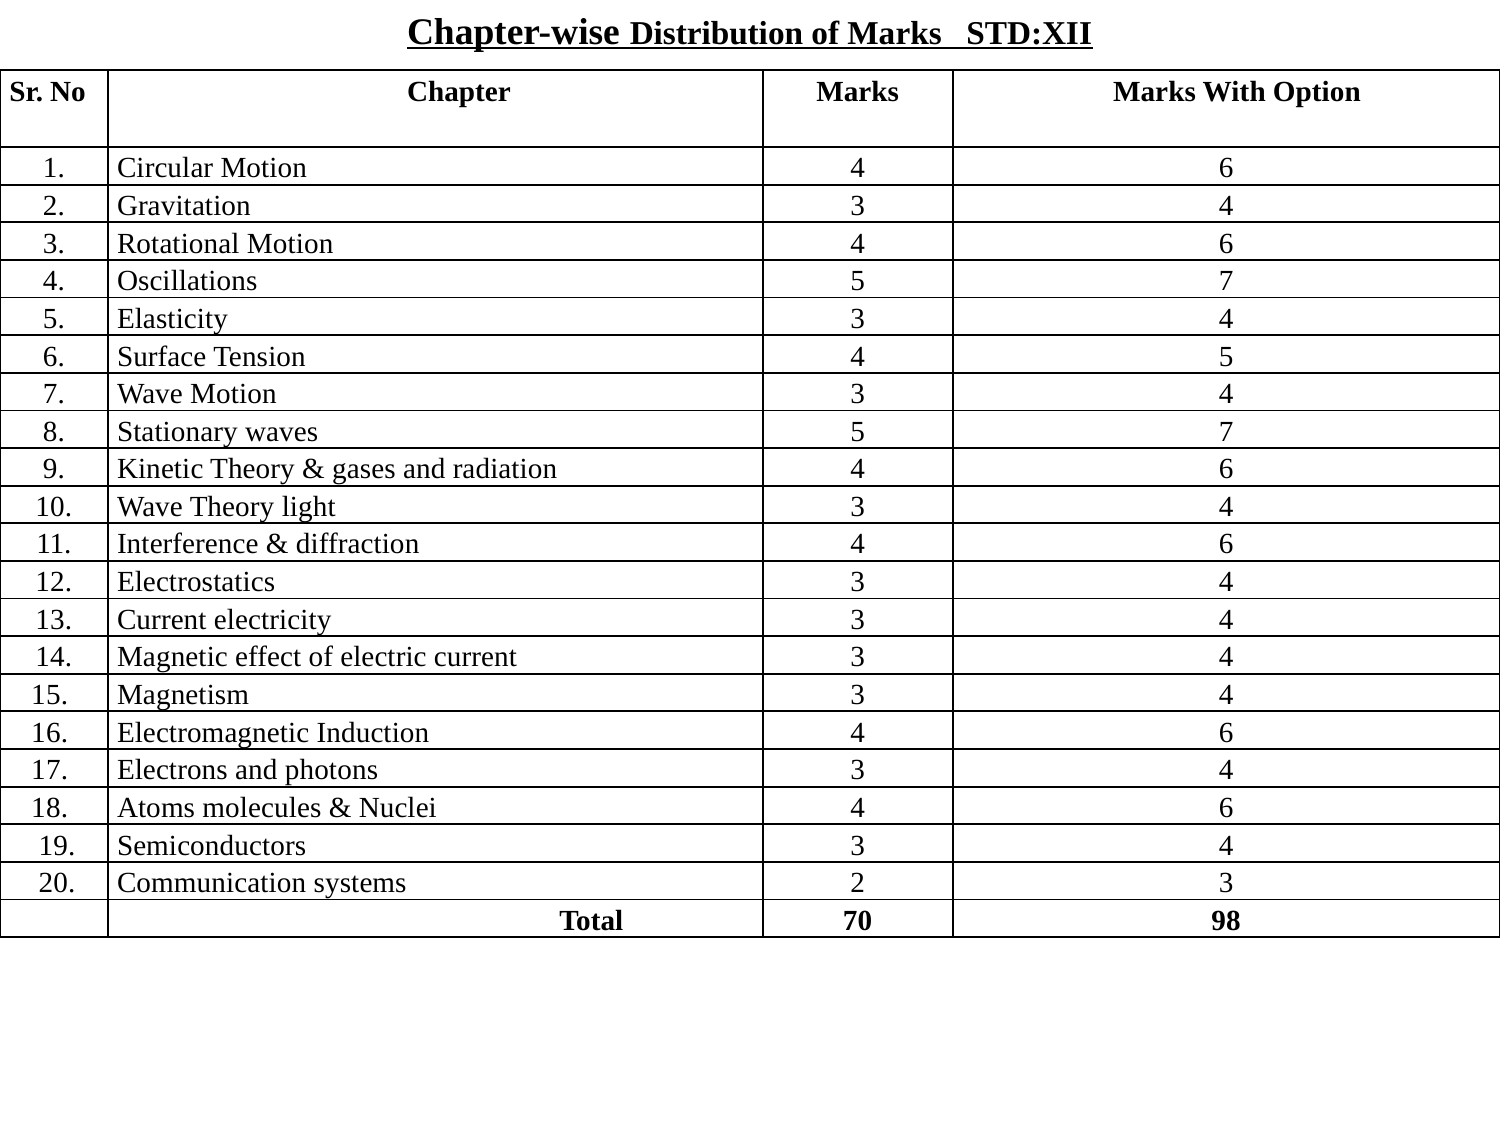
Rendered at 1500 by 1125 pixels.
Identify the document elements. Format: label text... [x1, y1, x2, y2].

table_cell 6. [1, 336, 107, 372]
table_cell Stationary waves [109, 411, 762, 447]
table_cell Magnetic effect of electric current [109, 637, 762, 673]
table_cell 3 [764, 825, 952, 861]
table_cell 4 [954, 637, 1499, 673]
table_cell 4 [954, 298, 1499, 334]
table_cell 4 [954, 562, 1499, 598]
table_cell 4 [954, 825, 1499, 861]
table_cell 18. [1, 788, 107, 823]
table_cell 17. [1, 750, 107, 786]
table_cell 3. [1, 223, 107, 259]
table_cell 3 [764, 562, 952, 598]
table_cell 3 [764, 487, 952, 522]
table_cell Interference & diffraction [109, 524, 762, 560]
table_cell 4 [954, 599, 1499, 635]
table_cell 6 [954, 148, 1499, 184]
text_box Chapter-wise Distribution of Marks STD:XII [316, 0, 1184, 85]
table_cell 4 [764, 148, 952, 184]
table_cell Semiconductors [109, 825, 762, 861]
table_cell 19. [1, 825, 107, 861]
table_cell 16. [1, 712, 107, 748]
table_cell 5 [764, 261, 952, 297]
table_cell 4 [954, 675, 1499, 710]
table_cell 4 [954, 487, 1499, 522]
table_cell Atoms molecules & Nuclei [109, 788, 762, 823]
table_cell 98 [954, 900, 1499, 936]
table_header Marks [764, 85, 952, 146]
table_cell 6 [954, 449, 1499, 485]
table_cell [1, 900, 107, 936]
table_header Marks With Option [954, 71, 1499, 146]
table_cell Kinetic Theory & gases and radiation [109, 449, 762, 485]
table_cell 4 [954, 750, 1499, 786]
table_cell 11. [1, 524, 107, 560]
table_cell 2 [764, 863, 952, 899]
table_cell 20. [1, 863, 107, 899]
table_cell 9. [1, 449, 107, 485]
table_cell Magnetism [109, 675, 762, 710]
table_cell Communication systems [109, 863, 762, 899]
table_cell 5 [764, 411, 952, 447]
table_cell 3 [764, 298, 952, 334]
table_cell 7 [954, 411, 1499, 447]
table_cell Oscillations [109, 261, 762, 297]
table_cell Wave Theory light [109, 487, 762, 522]
table_cell 13. [1, 599, 107, 635]
table_cell Circular Motion [109, 148, 762, 184]
table_cell 5. [1, 298, 107, 334]
table_cell Total [109, 900, 762, 936]
table_cell 3 [764, 186, 952, 221]
table_cell Rotational Motion [109, 223, 762, 259]
table_cell 4 [764, 223, 952, 259]
table_cell 2. [1, 186, 107, 221]
table_cell 14. [1, 637, 107, 673]
table_cell 4 [764, 788, 952, 823]
table_cell 3 [764, 599, 952, 635]
table_cell 7. [1, 374, 107, 410]
table_cell Surface Tension [109, 336, 762, 372]
table_cell 4 [764, 524, 952, 560]
table_cell 1. [1, 148, 107, 184]
table_cell 15. [1, 675, 107, 710]
table_cell 5 [954, 336, 1499, 372]
table_cell Electromagnetic Induction [109, 712, 762, 748]
table_cell 12. [1, 562, 107, 598]
table_cell 6 [954, 788, 1499, 823]
table_cell 70 [764, 900, 952, 936]
table_cell Elasticity [109, 298, 762, 334]
table_cell Current electricity [109, 599, 762, 635]
table_cell 10. [1, 487, 107, 522]
table_cell 4. [1, 261, 107, 297]
table_cell 3 [764, 750, 952, 786]
table_cell 6 [954, 712, 1499, 748]
table_cell Wave Motion [109, 374, 762, 410]
table_header Chapter [109, 71, 762, 146]
table_cell Electrons and photons [109, 750, 762, 786]
table_cell 6 [954, 524, 1499, 560]
table_cell Gravitation [109, 186, 762, 221]
table_header Sr. No [1, 71, 107, 146]
table_cell 6 [954, 223, 1499, 259]
table_cell 3 [764, 637, 952, 673]
table_cell 4 [764, 712, 952, 748]
table_cell 4 [764, 336, 952, 372]
table_cell 3 [764, 675, 952, 710]
table_cell 4 [954, 186, 1499, 221]
table_cell 8. [1, 411, 107, 447]
table_cell 4 [764, 449, 952, 485]
table_cell Electrostatics [109, 562, 762, 598]
table_cell 3 [764, 374, 952, 410]
table_cell 7 [954, 261, 1499, 297]
table_cell 4 [954, 374, 1499, 410]
table_cell 3 [954, 863, 1499, 899]
